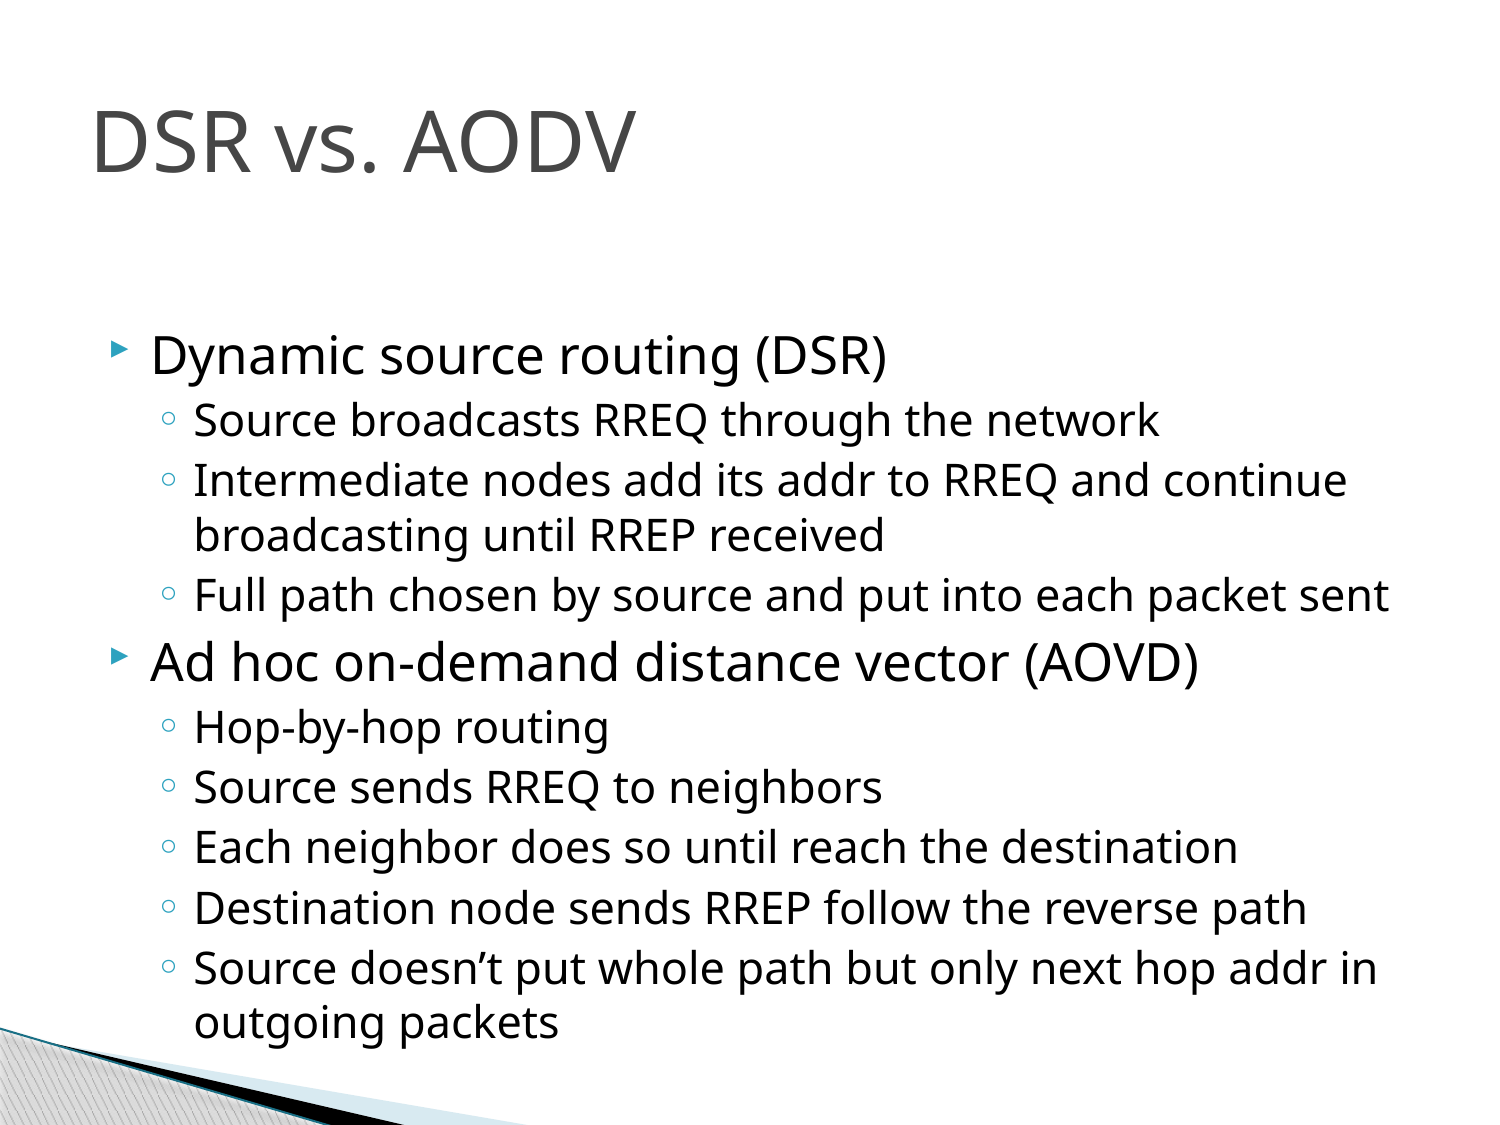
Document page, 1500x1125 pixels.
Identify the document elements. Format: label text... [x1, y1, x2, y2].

title DSR vs. AODV [75, 45, 1425, 232]
list Dynamic source routing (DSR) Source broadcasts RREQ through the network Intermediate nodes add its addr to RREQ and continue broadcasting until RREP received Full path chosen by source and put into each packet sent Ad hoc on-demand distance vector (AOVD) Hop-by-hop routing Source sends RREQ to neighbors Each neighbor does so until reach the destination Destination node sends RREP follow the reverse path Source doesn’t put whole path but only next hop addr in outgoing packets [75, 243, 1425, 1094]
